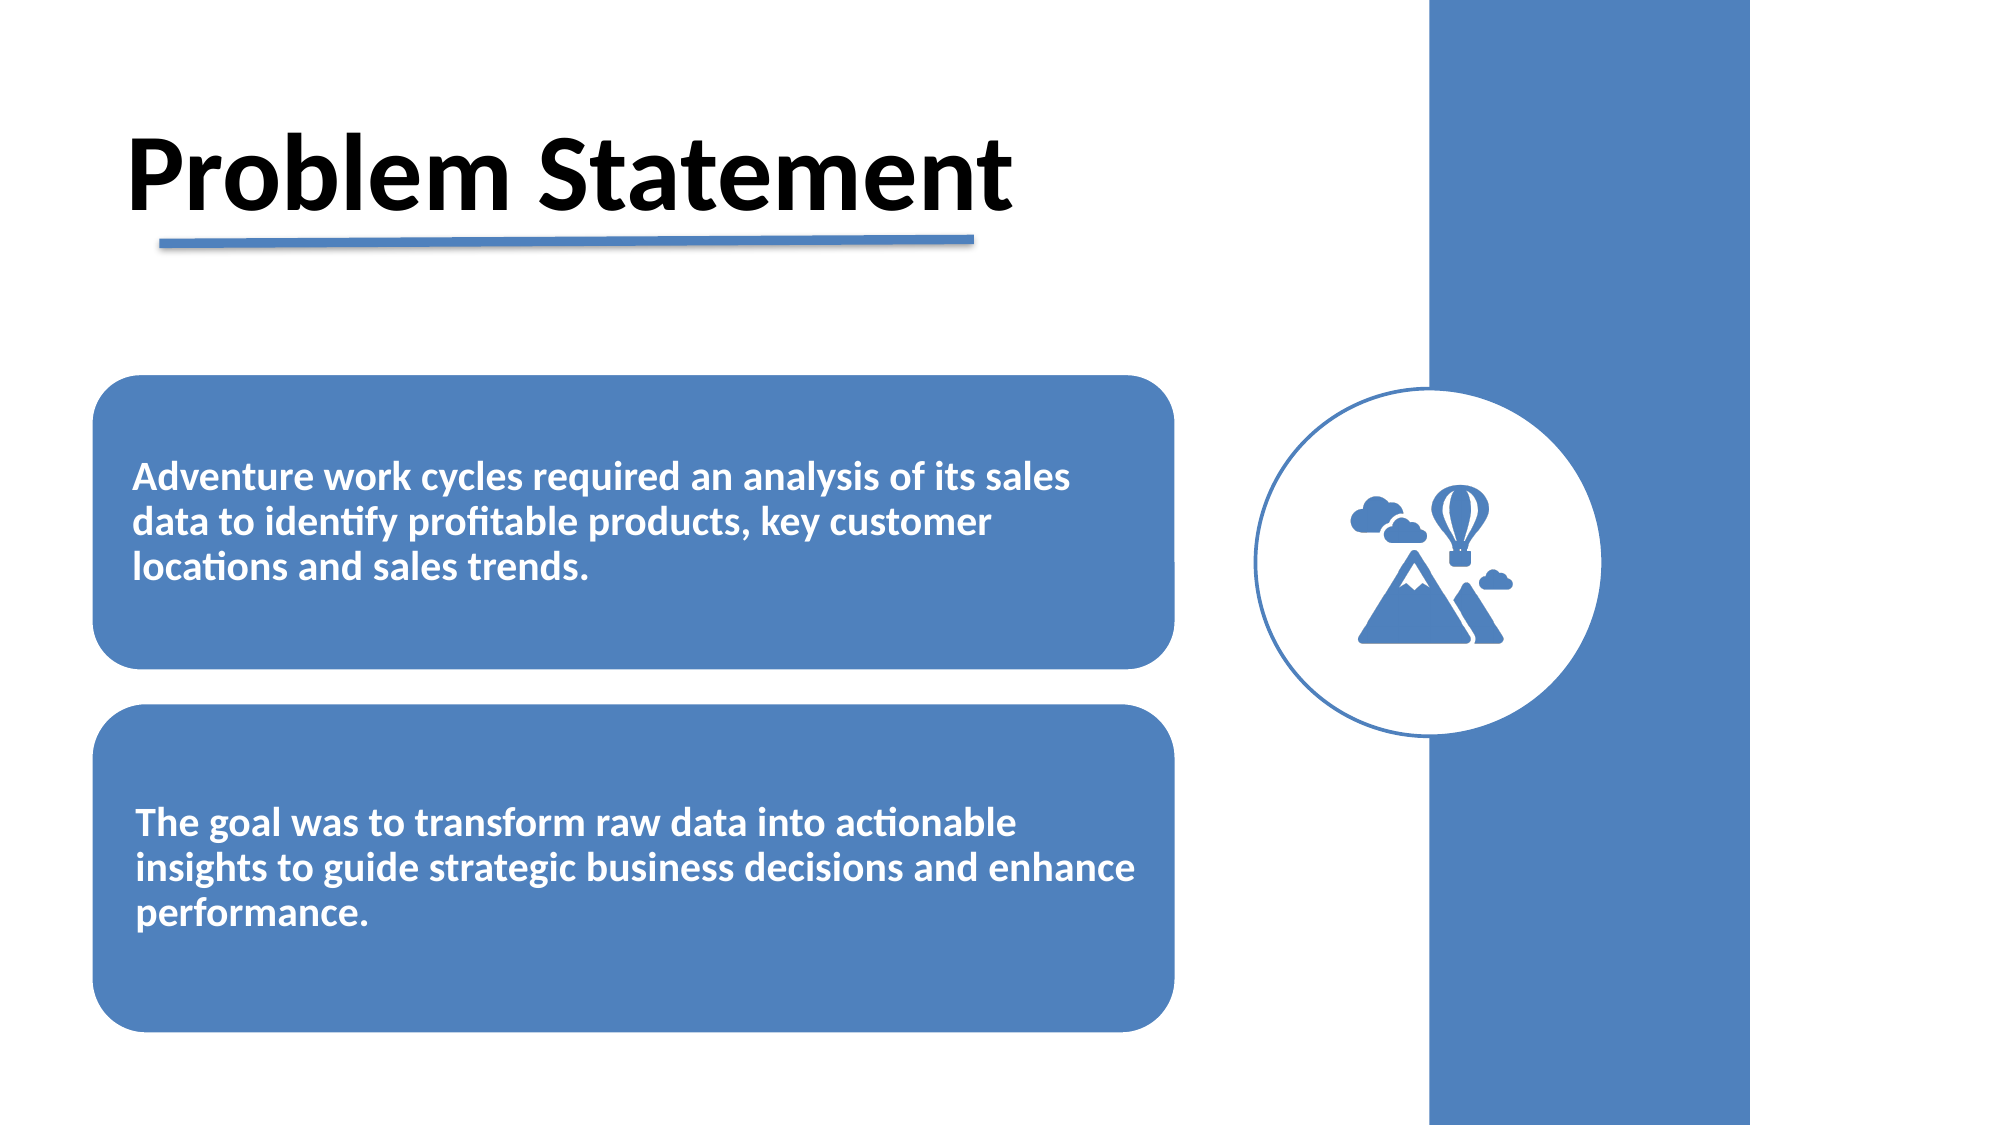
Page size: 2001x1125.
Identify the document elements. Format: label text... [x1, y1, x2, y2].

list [90, 282, 1177, 1125]
text_box [1253, 386, 1606, 739]
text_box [159, 239, 975, 244]
text_box [1427, 0, 1752, 1125]
picture [1336, 469, 1525, 658]
title Problem Statement [110, 84, 1031, 248]
